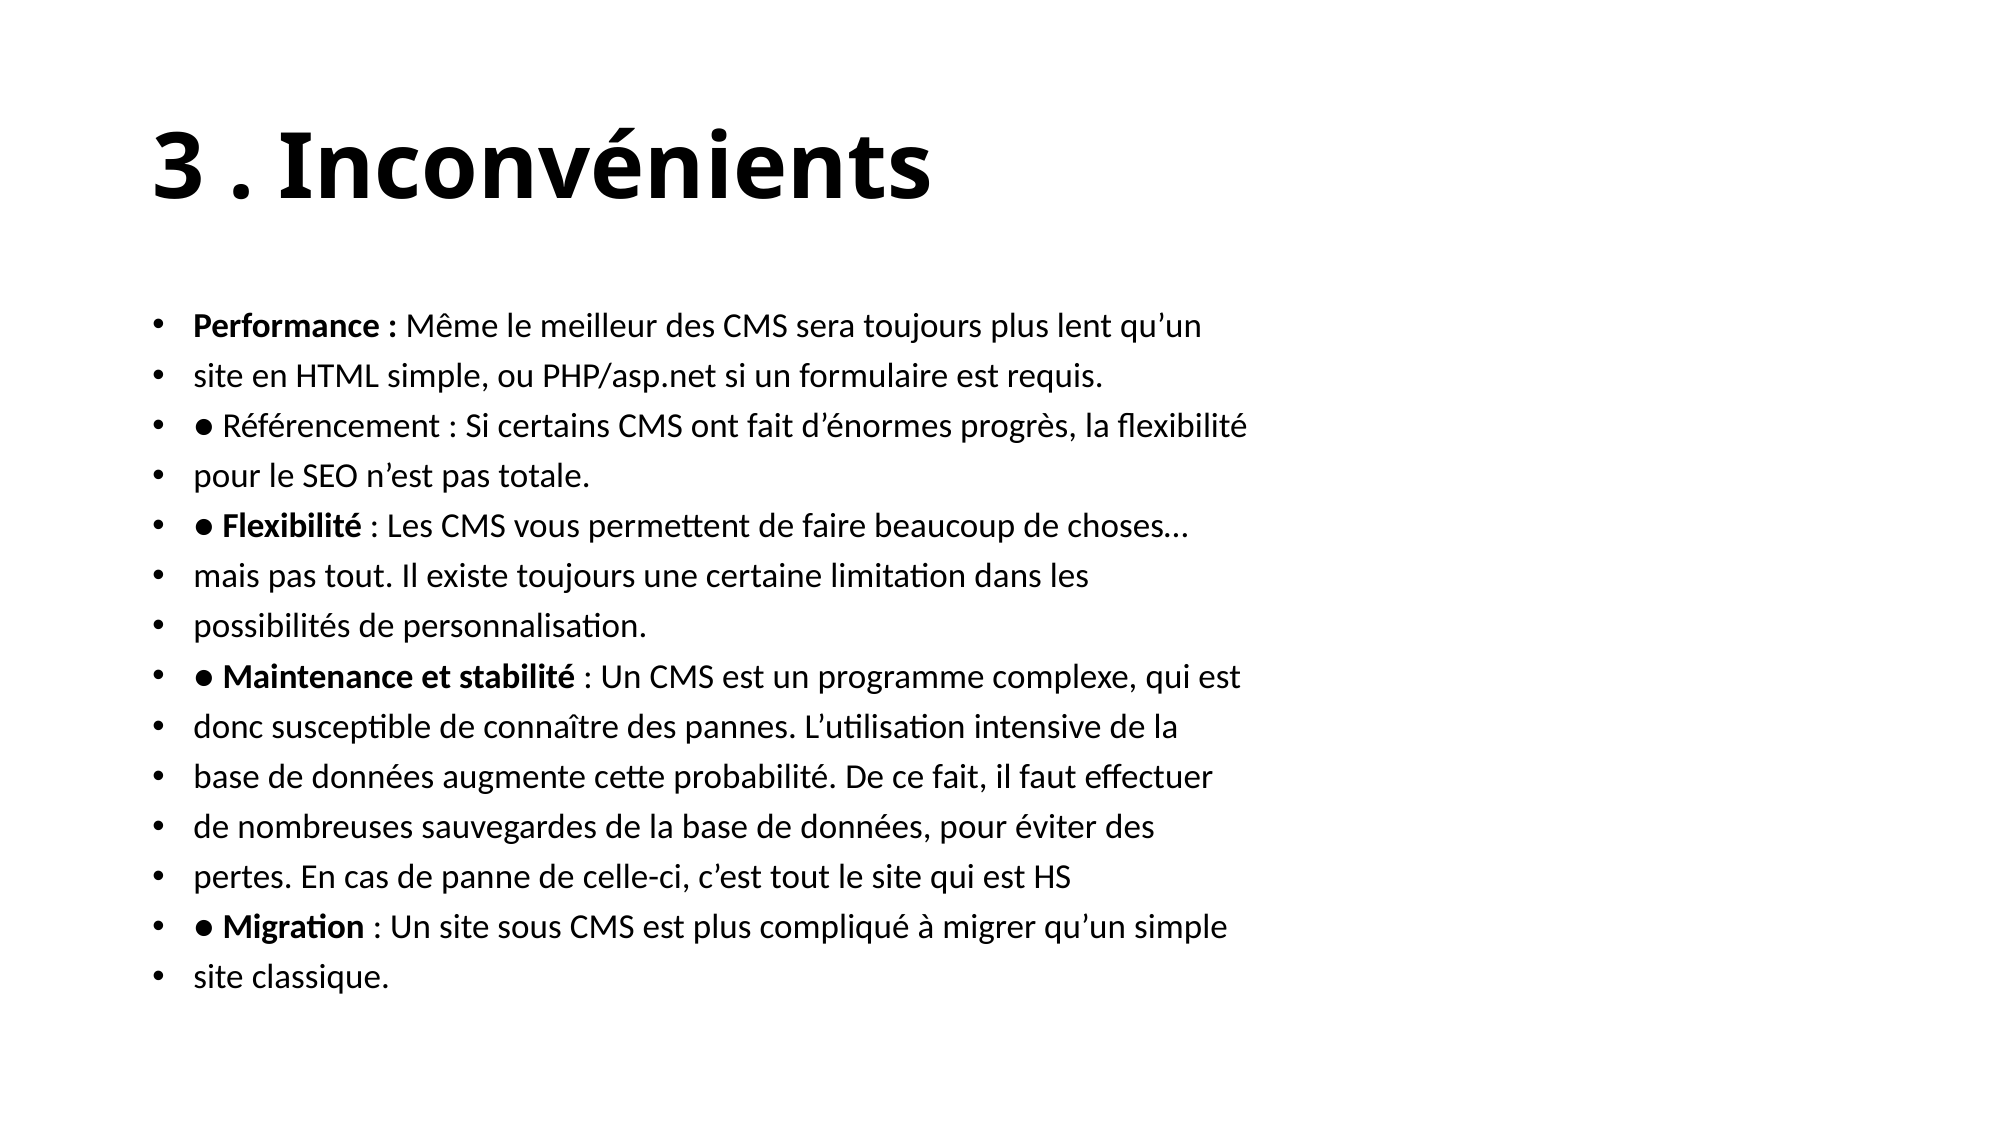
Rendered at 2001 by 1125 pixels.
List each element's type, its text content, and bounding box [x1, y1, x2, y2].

title 3 . Inconvénients [137, 59, 1863, 278]
list Performance : Même le meilleur des CMS sera toujours plus lent qu’un site en HTML simple, ou PHP/asp.net si un formulaire est requis. ● Référencement : Si certains CMS ont fait d’énormes progrès, la flexibilité pour le SEO n’est pas totale. ● Flexibilité : Les CMS vous permettent de faire beaucoup de choses… mais pas tout. Il existe toujours une certaine limitation dans les possibilités de personnalisation. ● Maintenance et stabilité : Un CMS est un programme complexe, qui est donc susceptible de connaître des pannes. L’utilisation intensive de la base de données augmente cette probabilité. De ce fait, il faut effectuer de nombreuses sauvegardes de la base de données, pour éviter des pertes. En cas de panne de celle-ci, c’est tout le site qui est HS ● Migration : Un site sous CMS est plus compliqué à migrer qu’un simple site classique. [137, 299, 1863, 1014]
